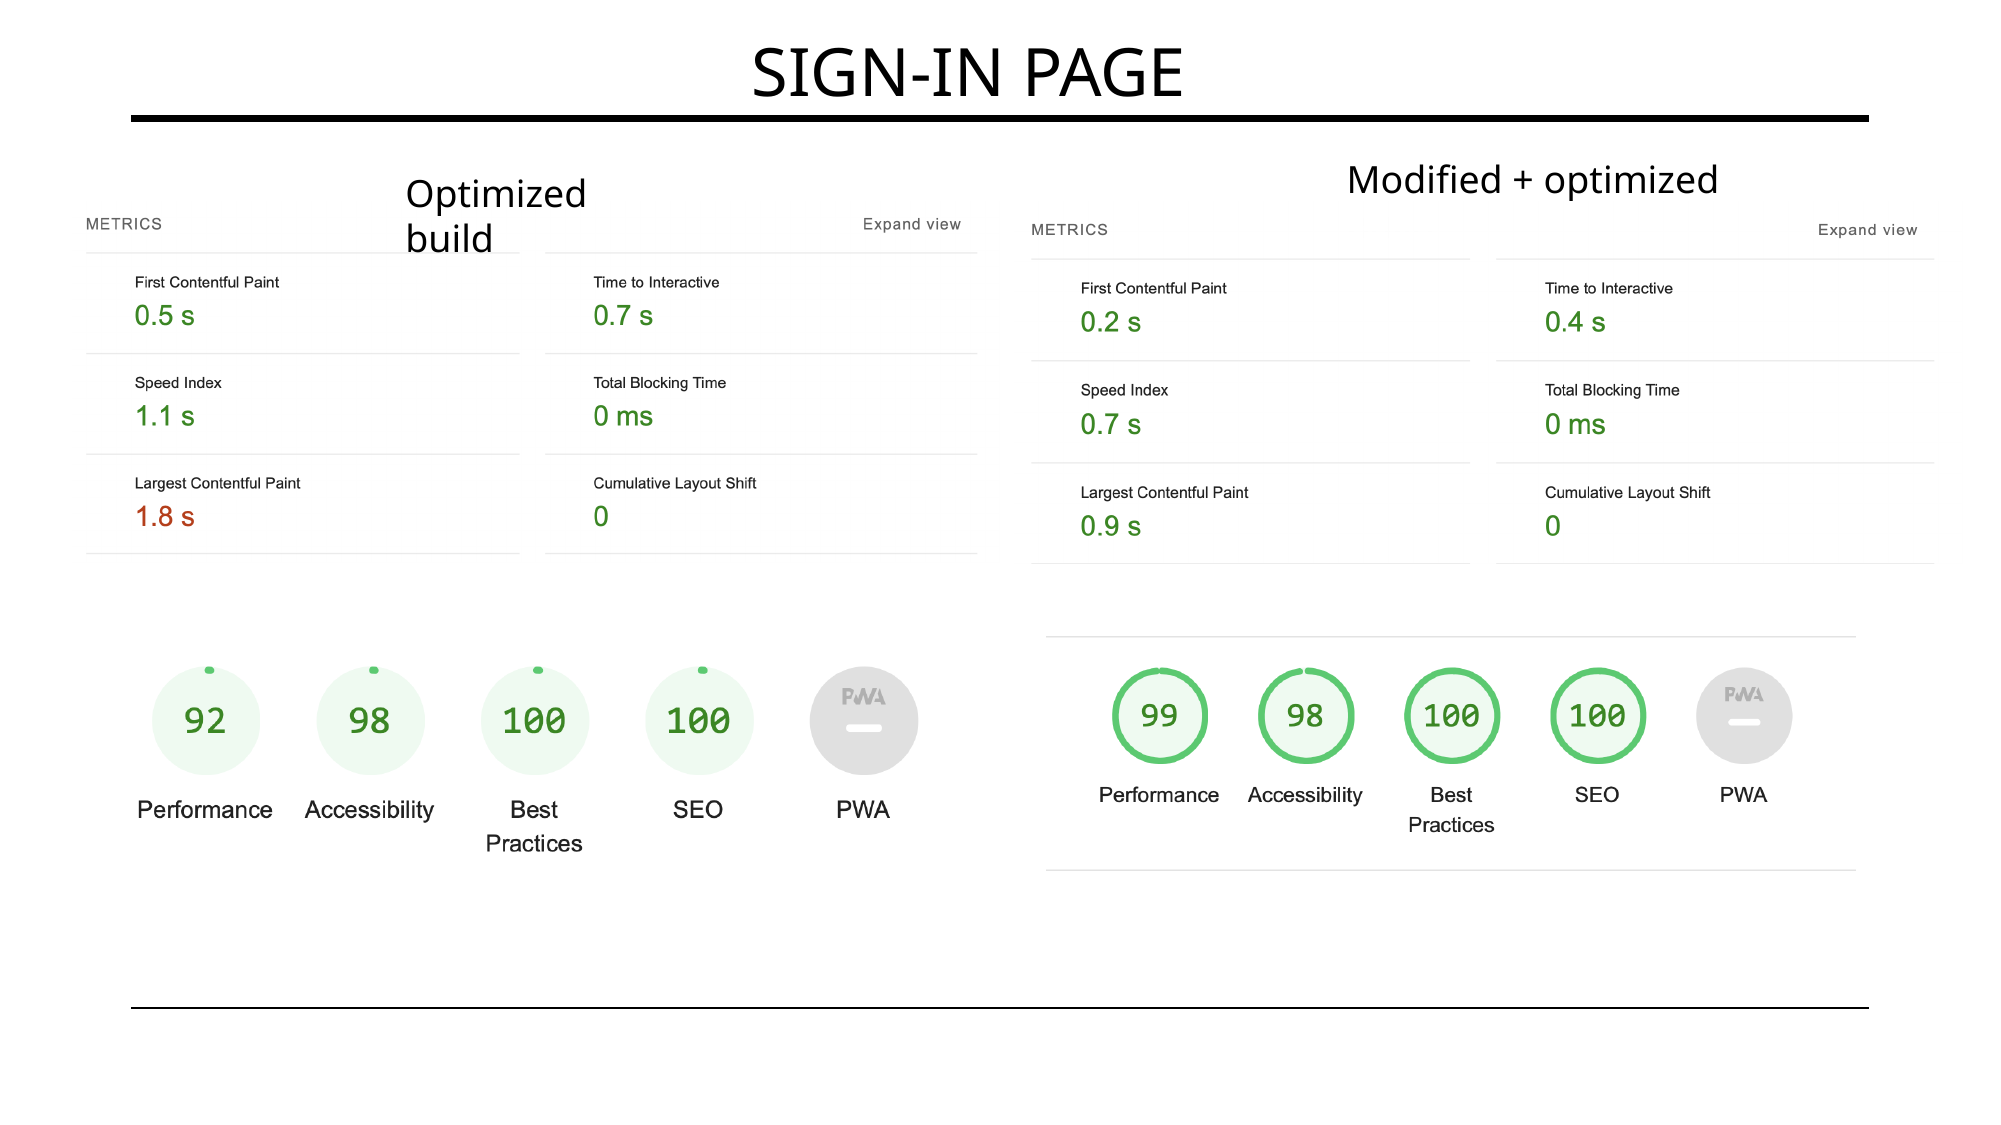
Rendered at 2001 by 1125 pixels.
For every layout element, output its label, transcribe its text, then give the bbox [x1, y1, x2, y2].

picture [72, 201, 1000, 563]
text_box Modified + optimized build [1331, 148, 1807, 201]
picture [1046, 635, 1856, 871]
text_box Optimized build [390, 162, 682, 201]
text_box SIGN-IN PAGE [736, 22, 1240, 118]
picture [1014, 201, 1963, 564]
picture [52, 635, 1028, 889]
